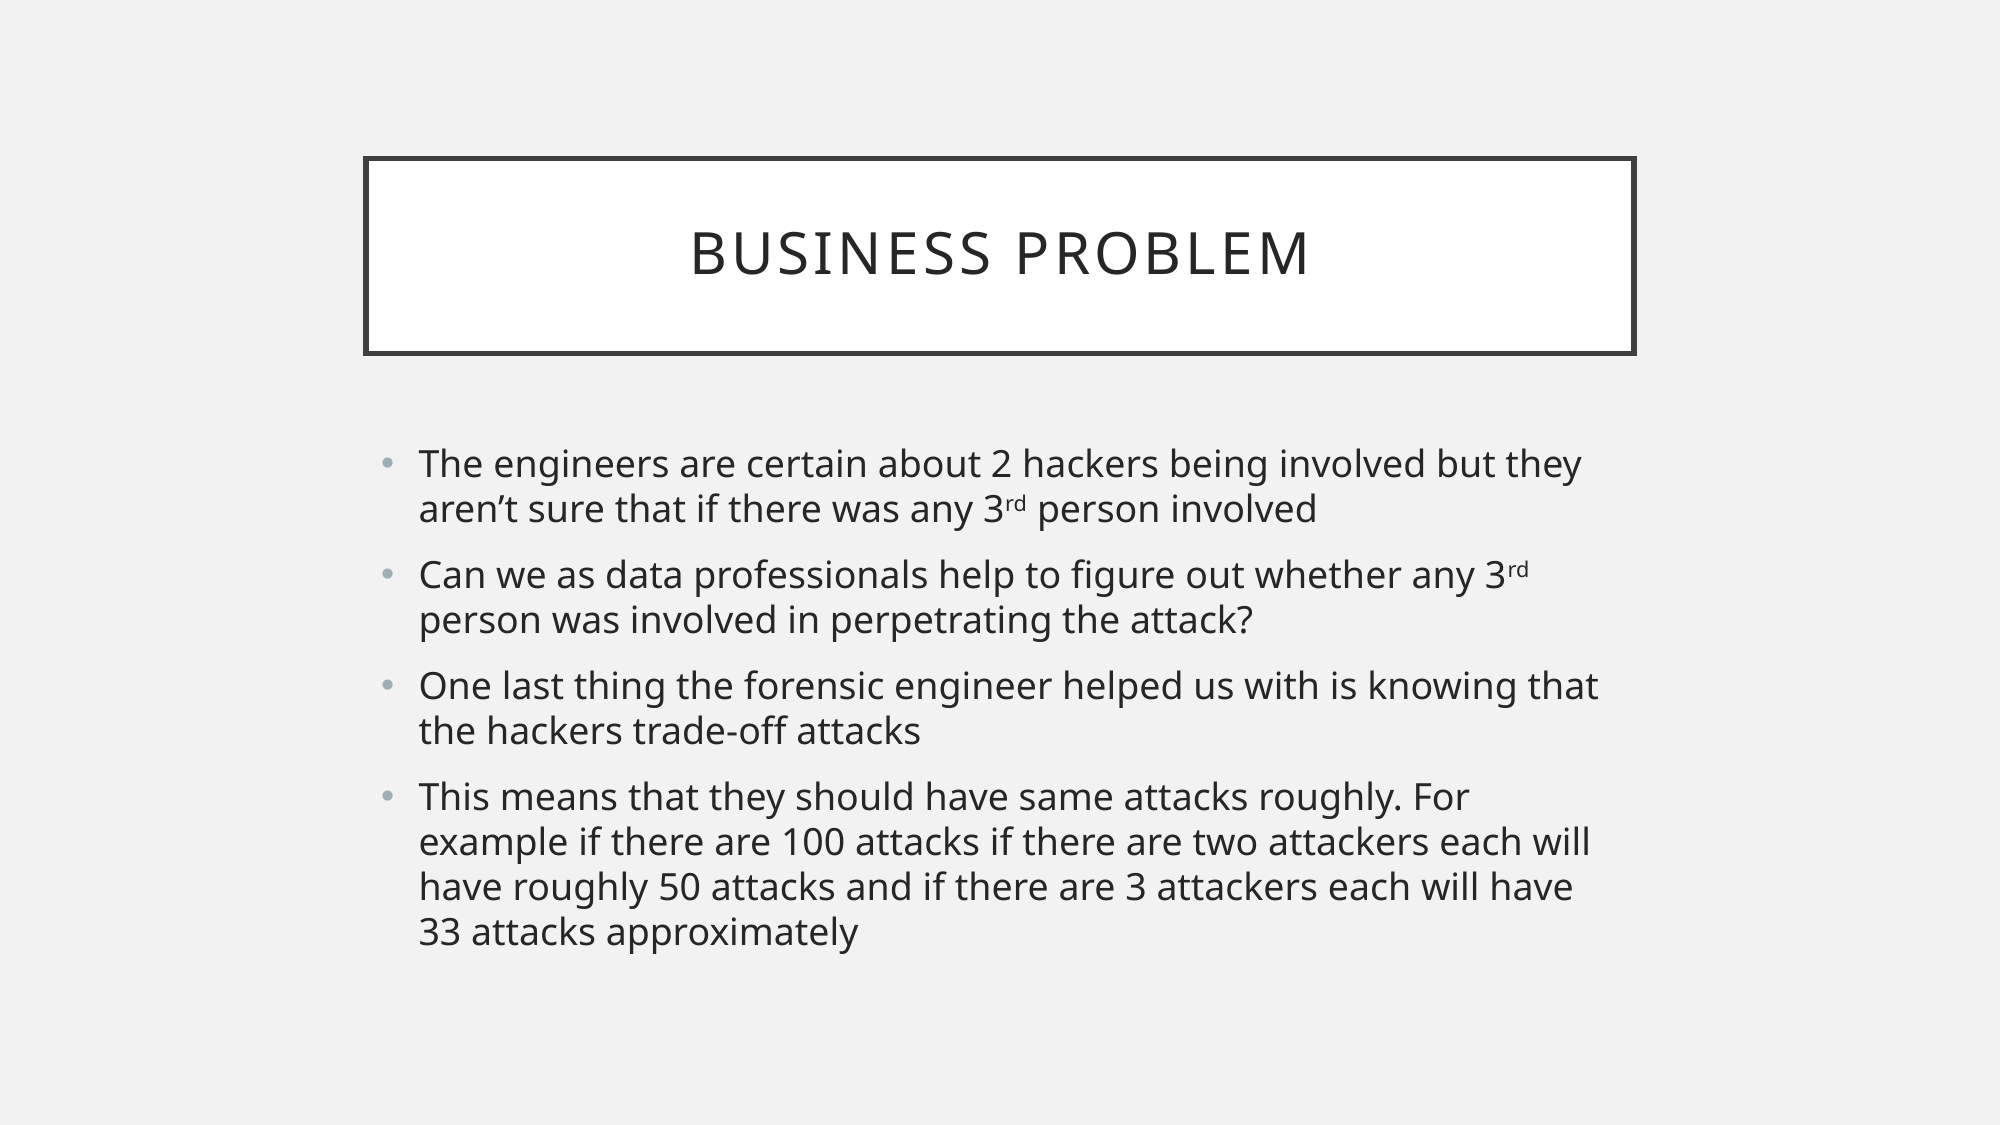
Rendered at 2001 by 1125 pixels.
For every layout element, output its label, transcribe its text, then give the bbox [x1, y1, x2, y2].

list The engineers are certain about 2 hackers being involved but they aren’t sure that if there was any 3rd person involved Can we as data professionals help to figure out whether any 3rd person was involved in perpetrating the attack? One last thing the forensic engineer helped us with is knowing that the hackers trade-off attacks This means that they should have same attacks roughly. For example if there are 100 attacks if there are two attackers each will have roughly 50 attacks and if there are 3 attackers each will have 33 attacks approximately [366, 432, 1634, 942]
title BUSINESS PROBLEM [363, 156, 1637, 356]
